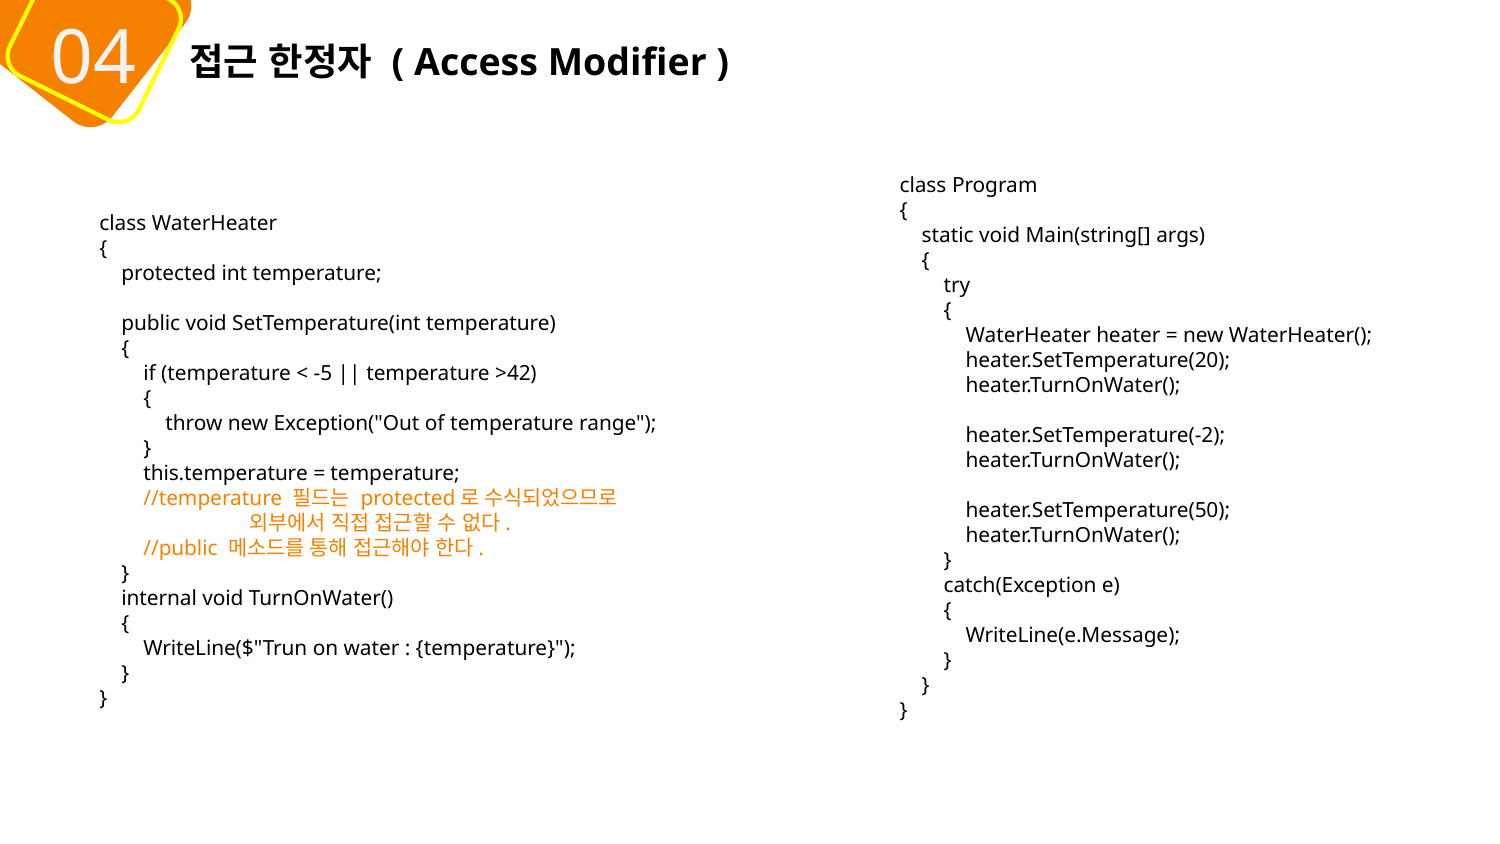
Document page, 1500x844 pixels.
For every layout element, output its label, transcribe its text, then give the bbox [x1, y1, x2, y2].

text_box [0, 0, 167, 108]
text_box class Program { static void Main(string[] args) { try { WaterHeater heater = new WaterHeater(); heater.SetTemperature(20); heater.TurnOnWater(); heater.SetTemperature(-2); heater.TurnOnWater(); heater.SetTemperature(50); heater.TurnOnWater(); } catch(Exception e) { WriteLine(e.Message); } } } [884, 164, 1388, 754]
text_box 접근 한정자 ( Access Modifier ) [174, 30, 745, 90]
text_box class WaterHeater { protected int temperature; public void SetTemperature(int temperature) { if (temperature < -5 || temperature >42) { throw new Exception("Out of temperature range"); } this.temperature = temperature; //temperature 필드는 protected로 수식되었으므로 외부에서 직접 접근할 수 없다. //public 메소드를 통해 접근해야 한다. } internal void TurnOnWater() { WriteLine($"Trun on water : {temperature}"); } } [84, 202, 835, 717]
